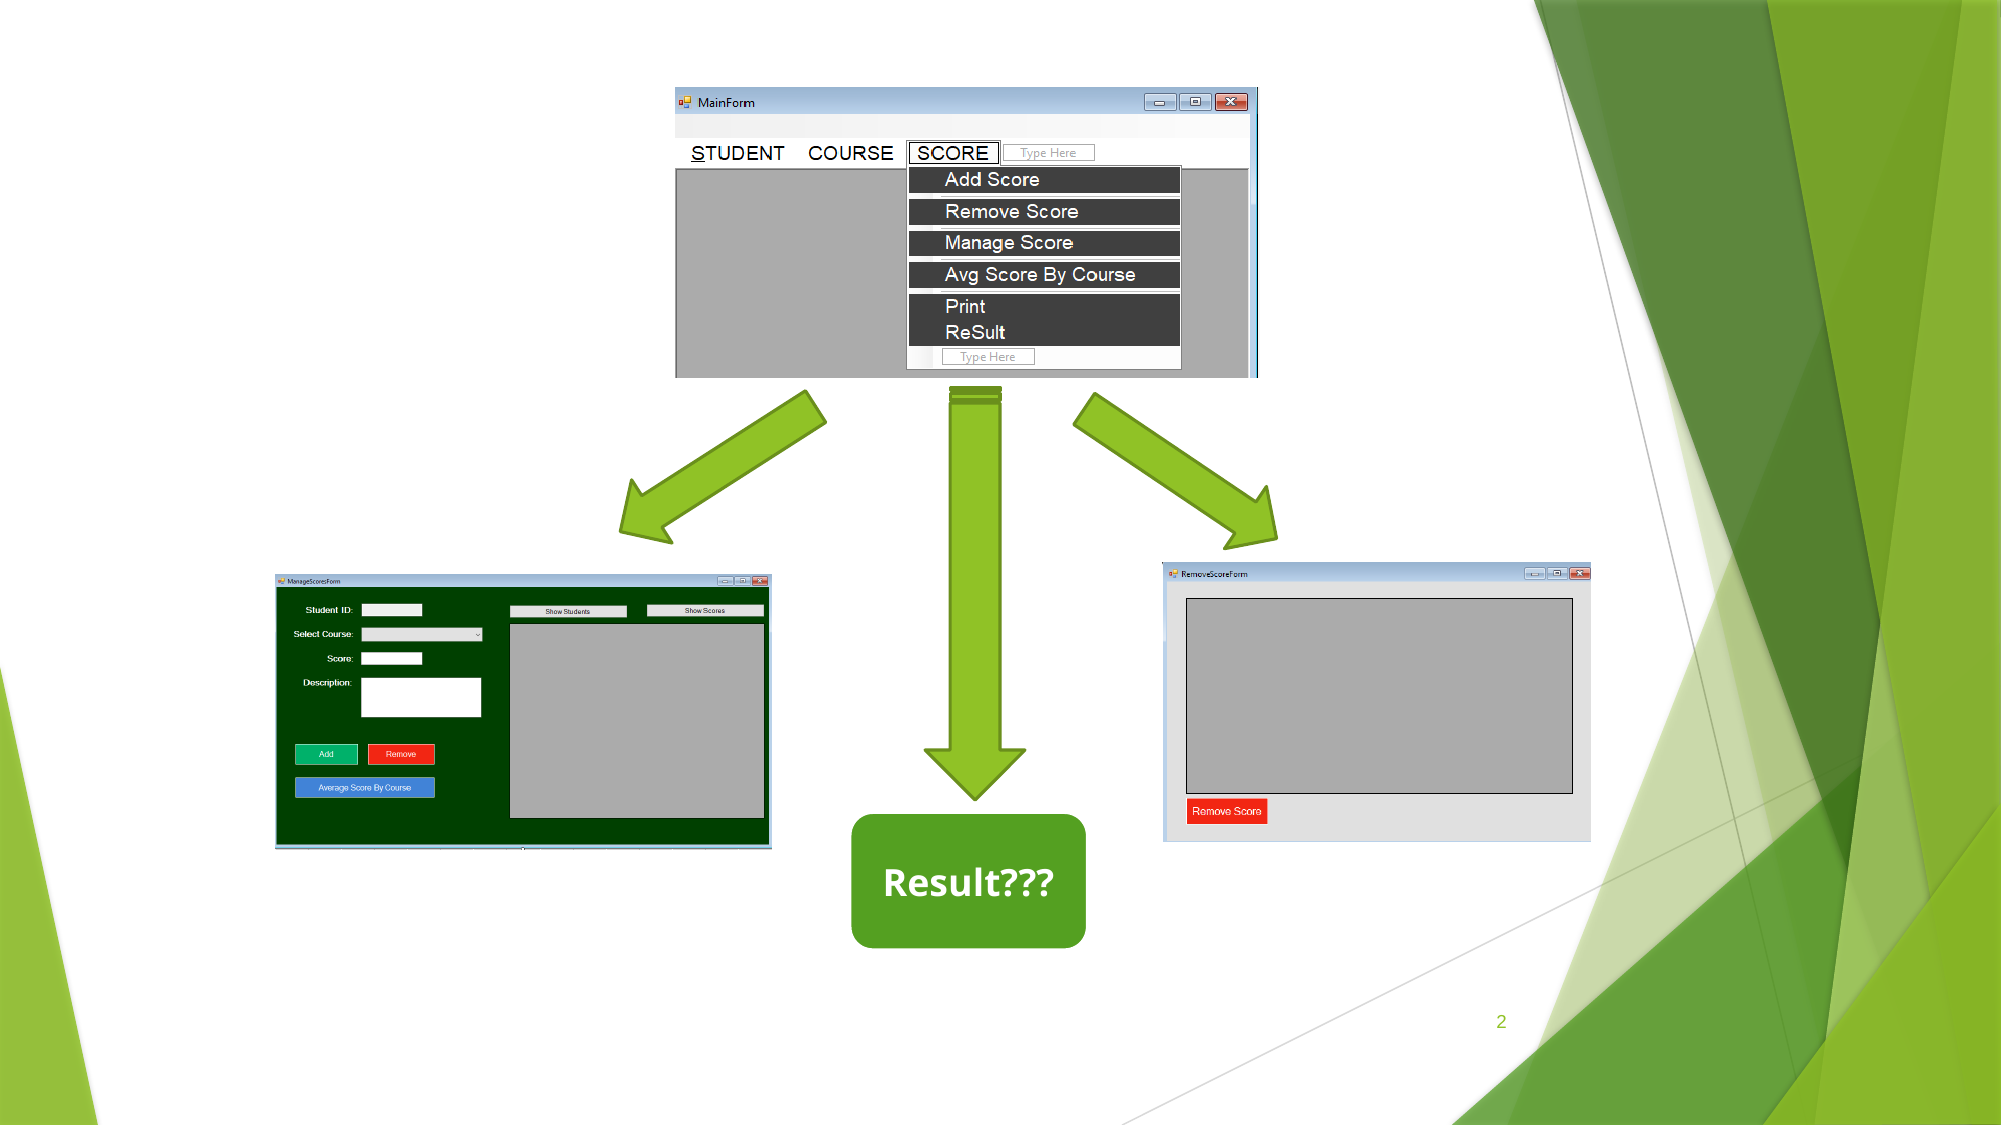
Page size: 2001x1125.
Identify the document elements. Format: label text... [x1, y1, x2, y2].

picture [1161, 561, 1592, 842]
picture [274, 574, 772, 851]
text_box [618, 389, 828, 545]
slide_number 2 [1409, 991, 1522, 1051]
picture [674, 86, 1260, 379]
text_box [1072, 392, 1279, 551]
text_box [923, 388, 1027, 802]
text_box Result??? [848, 810, 1090, 952]
